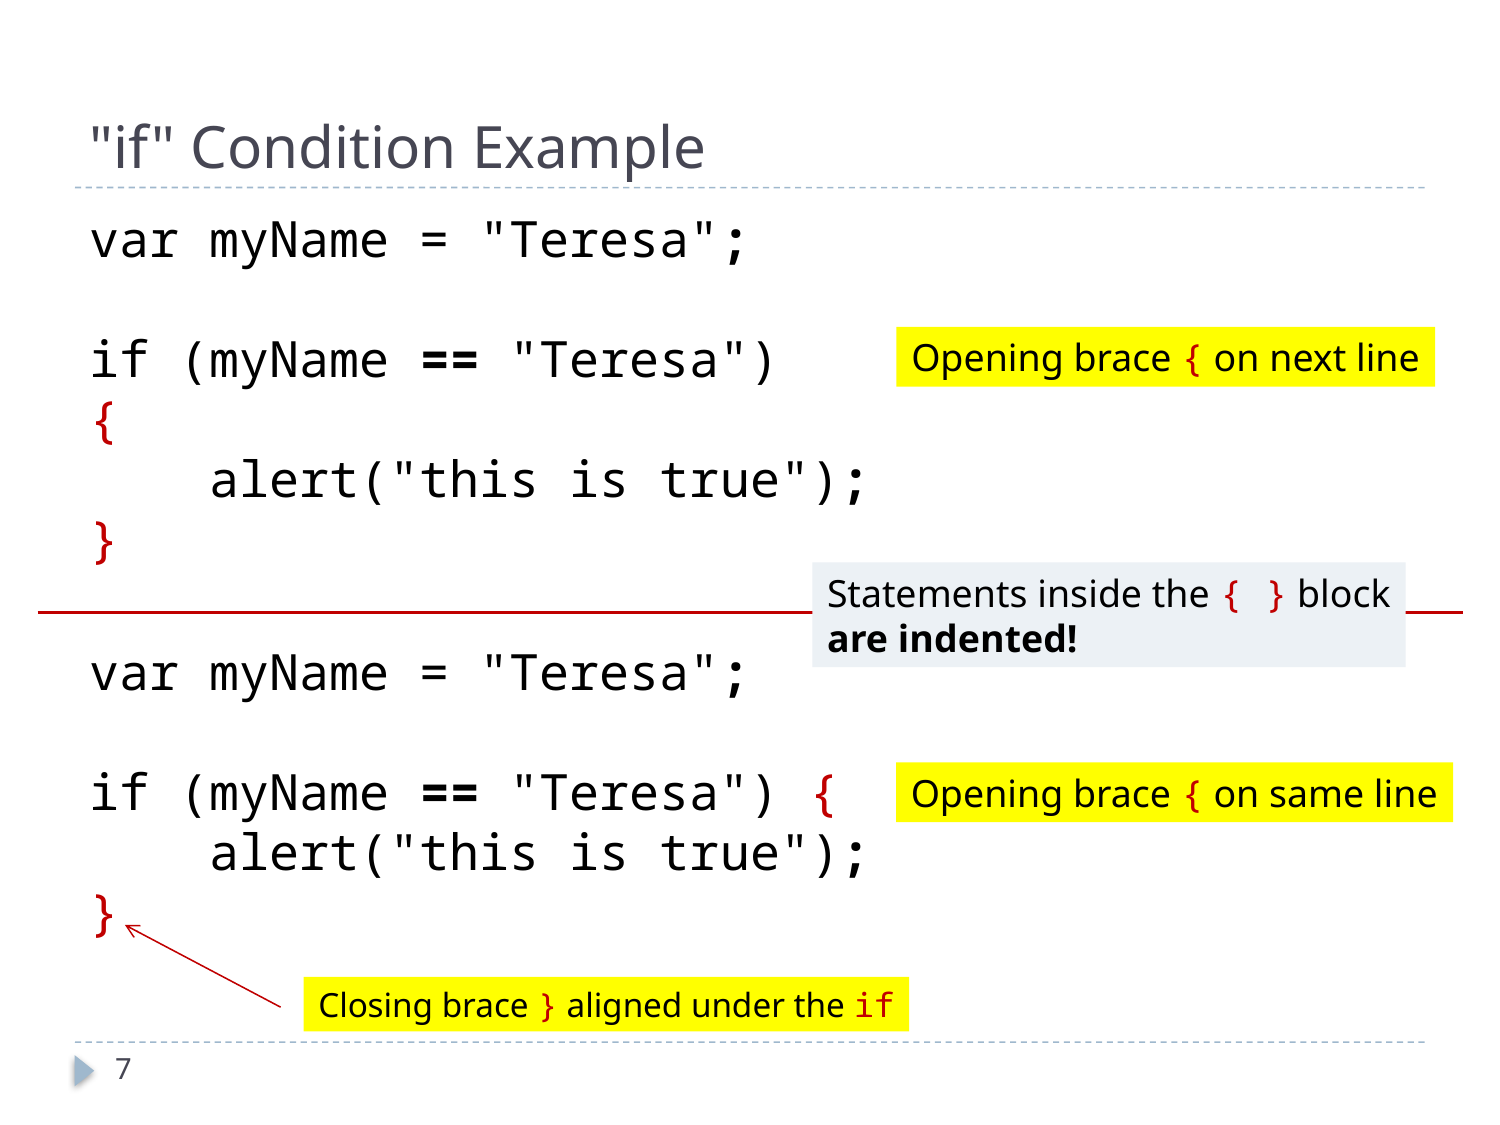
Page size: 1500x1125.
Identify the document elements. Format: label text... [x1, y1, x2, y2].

text_box Opening brace { on next line [896, 326, 1436, 387]
title "if" Condition Example [75, 24, 1425, 188]
text_box Statements inside the { } block are indented! [812, 626, 1406, 668]
list var myName = "Teresa"; if (myName == "Teresa") { alert("this is true"); } var myName = "Teresa"; if (myName == "Teresa") { alert("this is true"); } [75, 200, 1425, 612]
list var myName = "Teresa"; if (myName == "Teresa") { alert("this is true"); } var myName = "Teresa"; if (myName == "Teresa") { alert("this is true"); } [75, 626, 1425, 1025]
slide_number 7 [100, 1042, 426, 1103]
text_box Closing brace } aligned under the if [303, 976, 910, 1032]
text_box Statements inside the { } block are indented! [812, 562, 1406, 612]
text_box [124, 924, 281, 1008]
text_box Opening brace { on same line [896, 762, 1454, 823]
